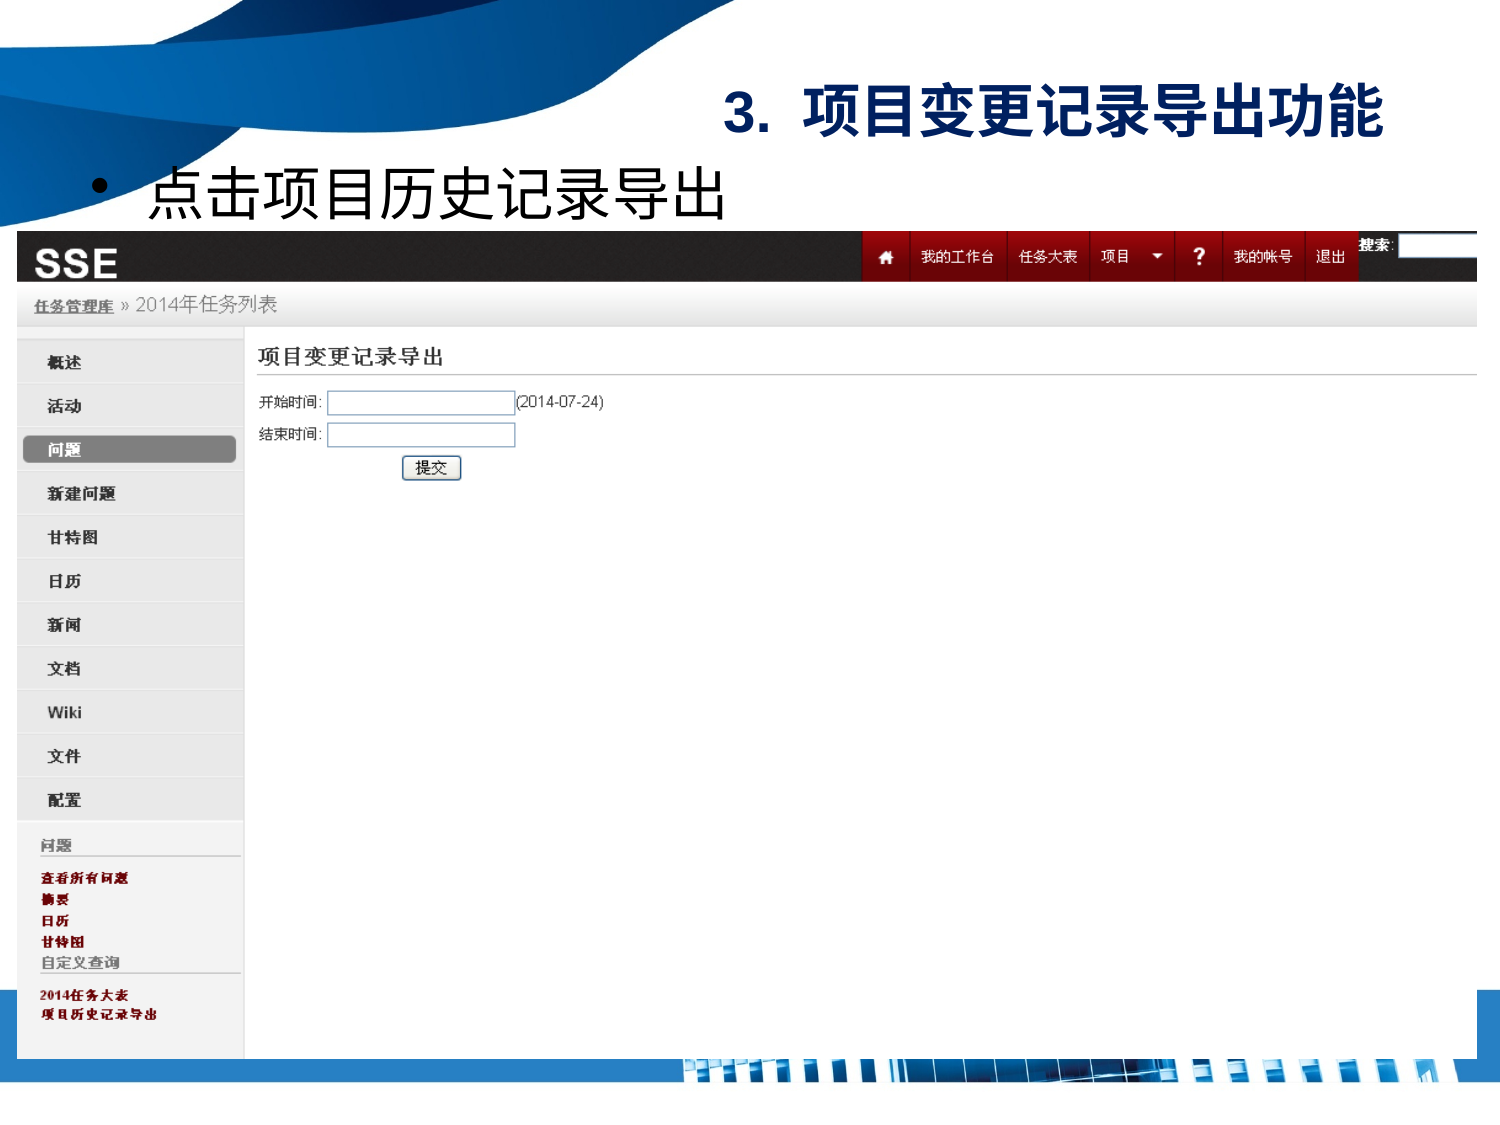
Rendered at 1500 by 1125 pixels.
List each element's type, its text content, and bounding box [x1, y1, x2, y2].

list 点击项目历史记录导出 [75, 149, 1425, 230]
title 3. 项目变更记录导出功能 [49, 69, 1400, 149]
picture [0, 0, 1500, 1125]
